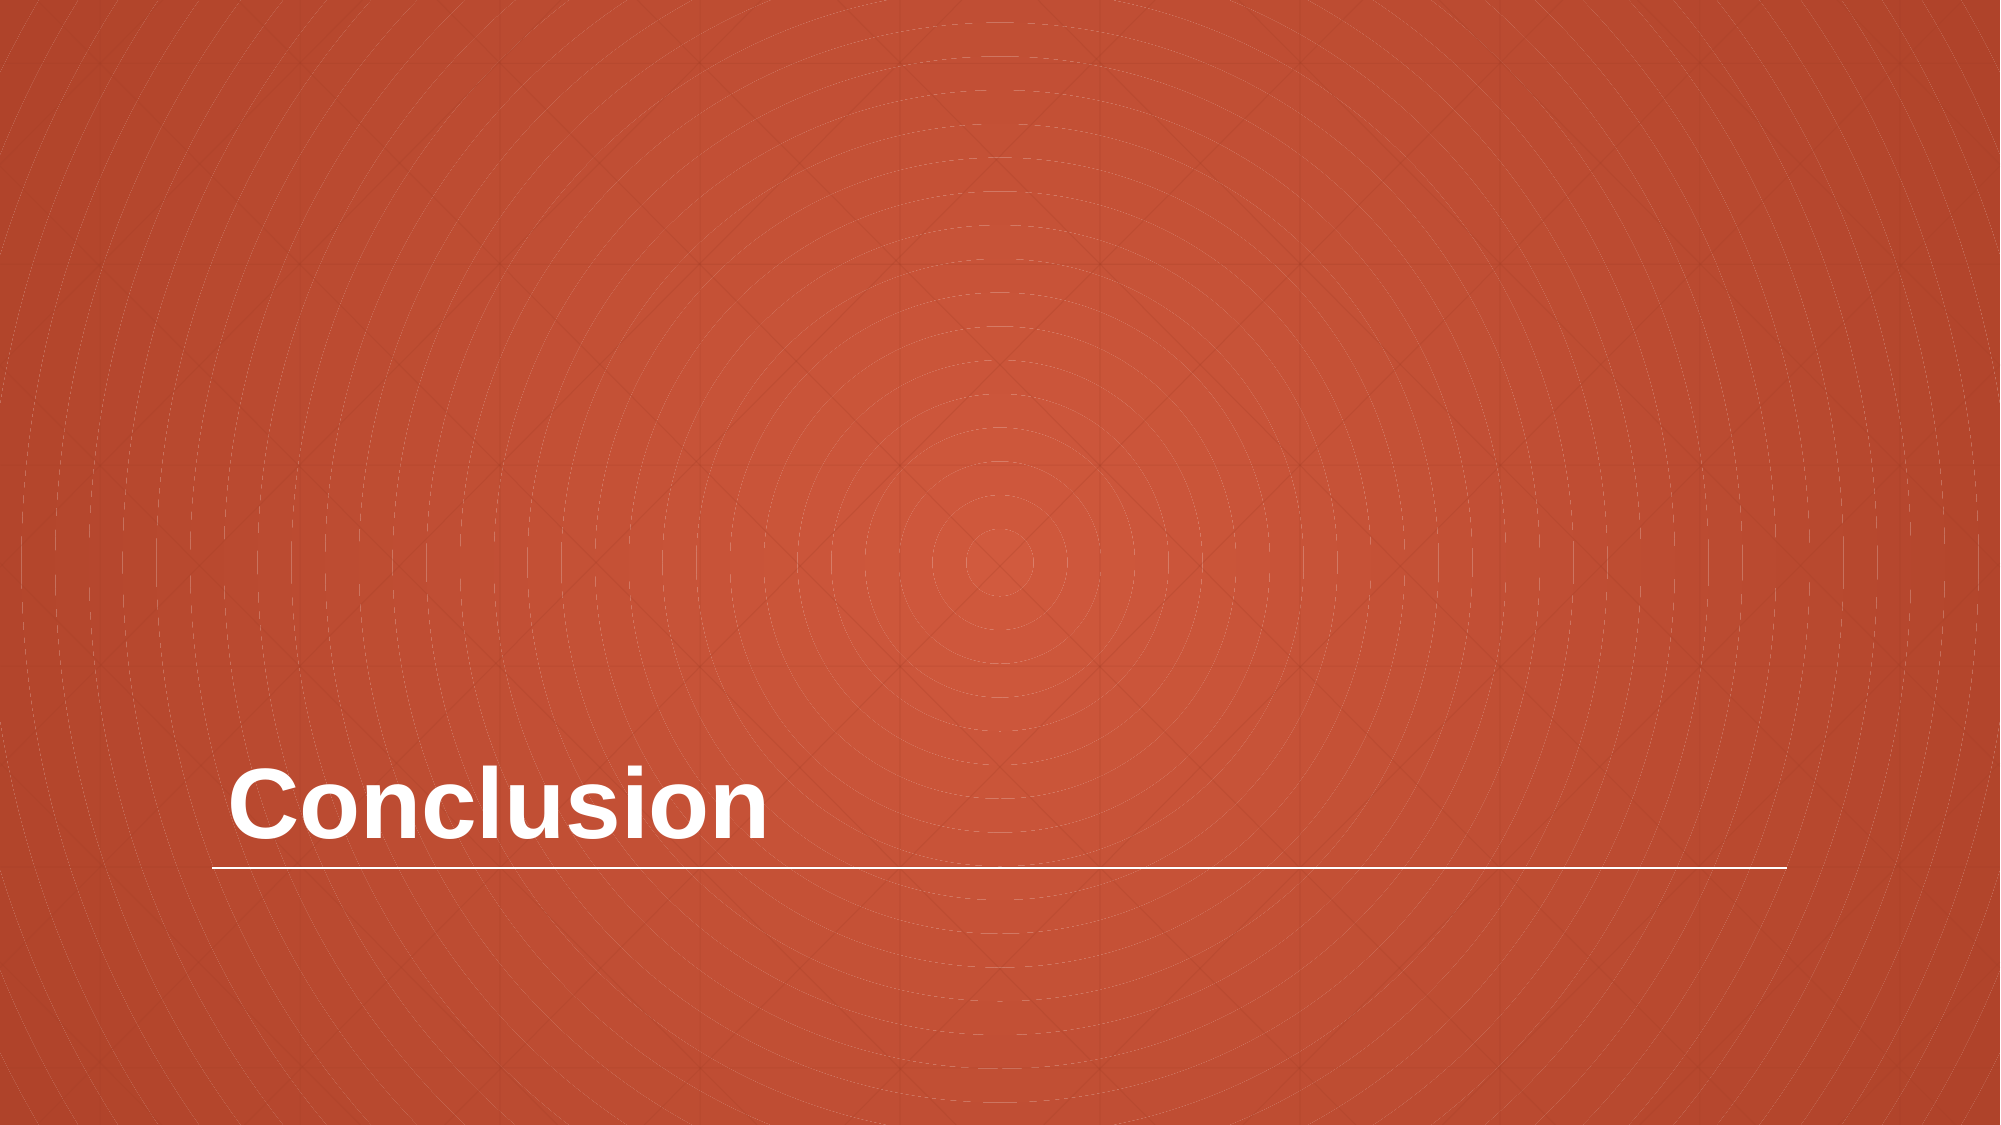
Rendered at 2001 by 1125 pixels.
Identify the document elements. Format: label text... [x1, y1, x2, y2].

title Conclusion [212, 416, 1788, 867]
